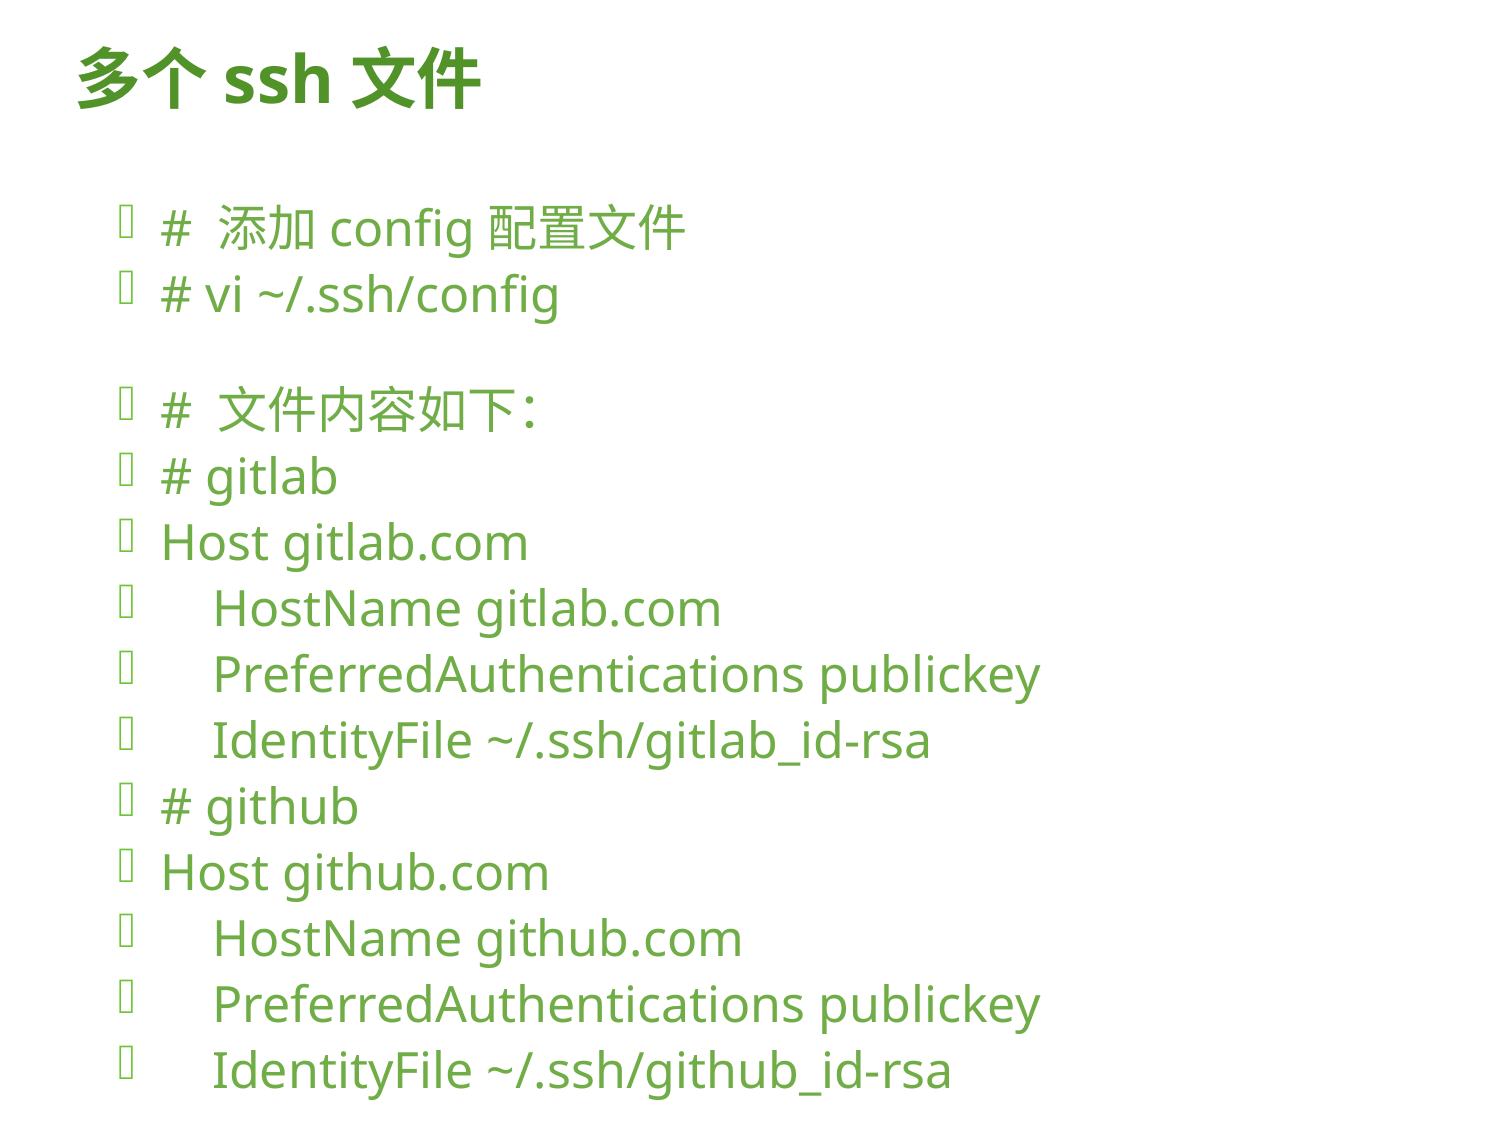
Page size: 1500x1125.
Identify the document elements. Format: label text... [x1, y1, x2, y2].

text_box 多个ssh文件 [59, 16, 1439, 147]
text_box # 添加config配置文件 # vi ~/.ssh/config # 文件内容如下： # gitlab Host gitlab.com HostName gitlab.com PreferredAuthentications publickey IdentityFile ~/.ssh/gitlab_id-rsa # github Host github.com HostName github.com PreferredAuthentications publickey IdentityFile ~/.ssh/github_id-rsa # 配置文件参数 # Host : Host可以看作是一个你要识别的模式，对识别的模式，进行配置对应的的主机名和ssh文件 # HostName : 要登录主机的主机名 # User : 登录名 # IdentityFile : 指明上面User对应的identityFile路径 [103, 183, 1439, 1039]
